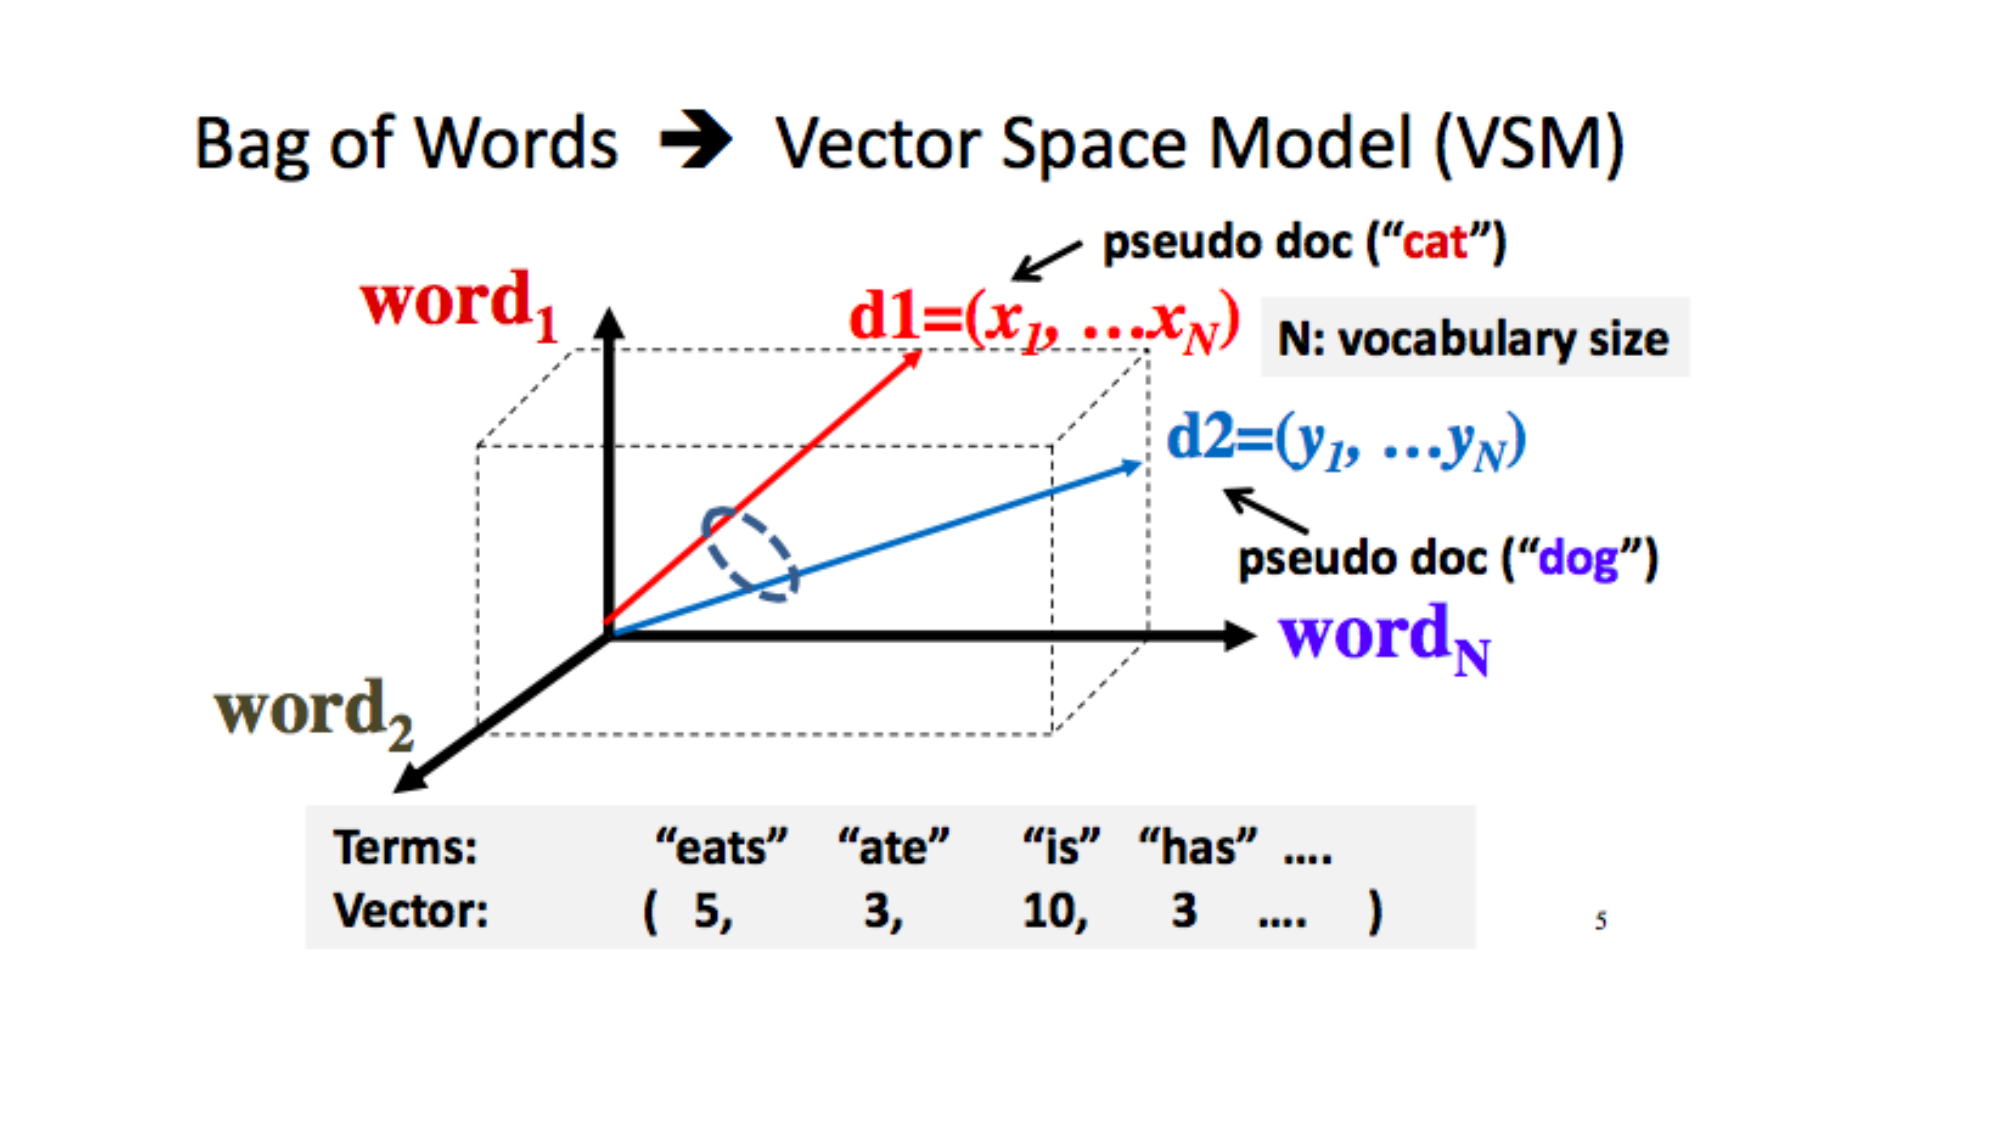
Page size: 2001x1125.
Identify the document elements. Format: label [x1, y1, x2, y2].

picture [154, 81, 1694, 958]
